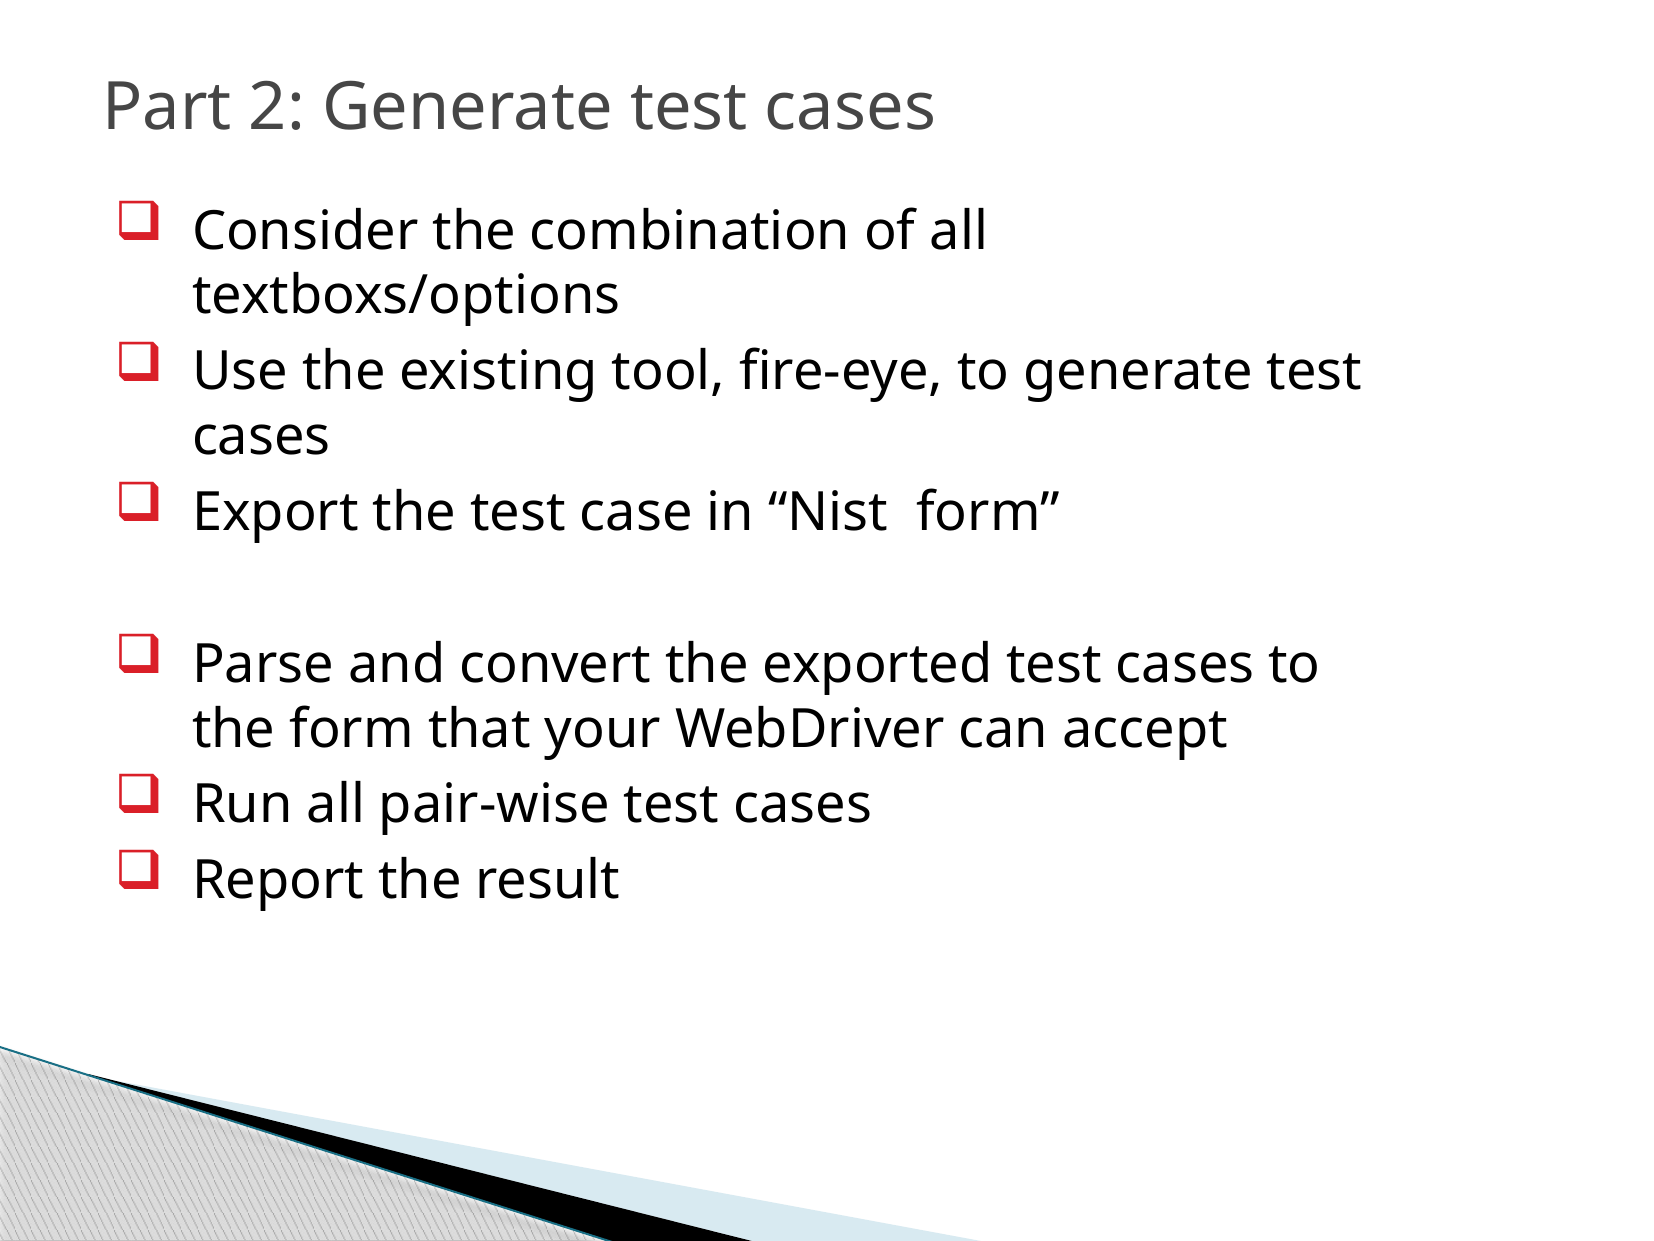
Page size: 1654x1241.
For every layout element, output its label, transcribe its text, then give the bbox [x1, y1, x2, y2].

text_box Consider the combination of all textboxs/options Use the existing tool, fire-eye, to generate test cases Export the test case in “Nist form” Parse and convert the exported test cases to the form that your WebDriver can accept Run all pair-wise test cases Report the result [99, 187, 1413, 1025]
text_box Part 2: Generate test cases [87, 24, 1400, 150]
